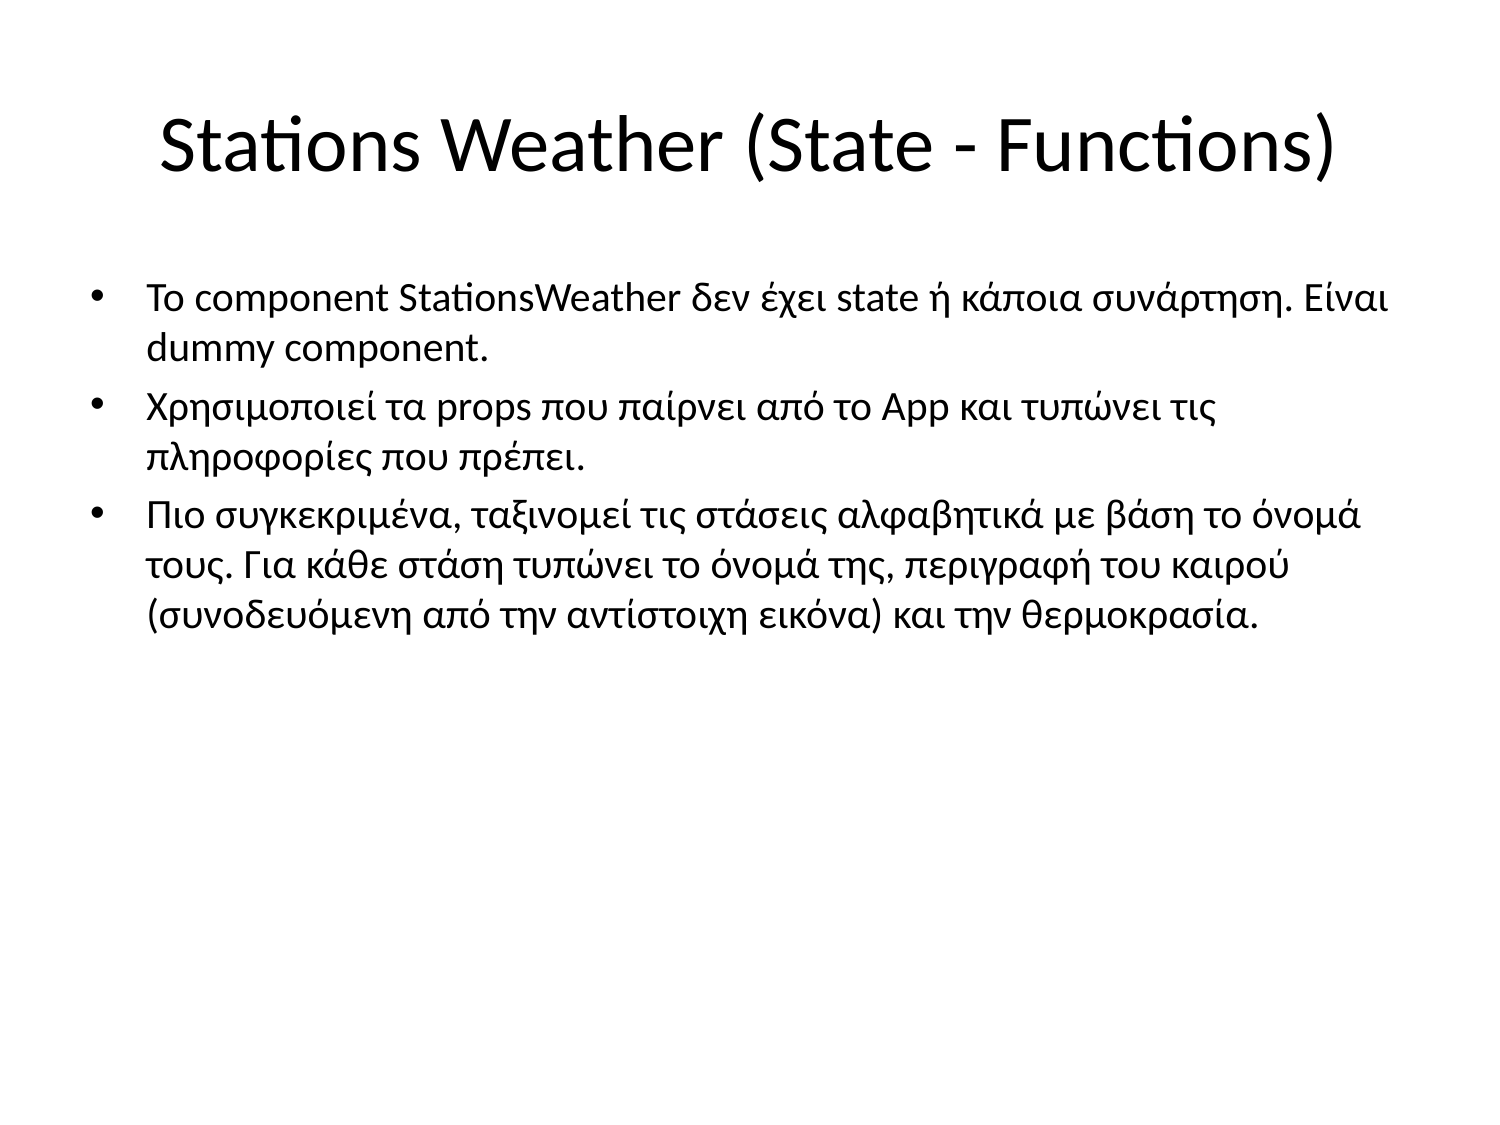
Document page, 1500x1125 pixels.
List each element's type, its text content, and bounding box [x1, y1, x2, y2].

list Το component StationsWeather δεν έχει state ή κάποια συνάρτηση. Είναι dummy component. Χρησιμοποιεί τα props που παίρνει από το App και τυπώνει τις πληροφορίες που πρέπει. Πιο συγκεκριμένα, ταξινομεί τις στάσεις αλφαβητικά με βάση το όνομά τους. Για κάθε στάση τυπώνει το όνομά της, περιγραφή του καιρού (συνοδευόμενη από την αντίστοιχη εικόνα) και την θερμοκρασία. [75, 262, 1425, 1005]
title Stations Weather (State - Functions) [75, 45, 1425, 233]
